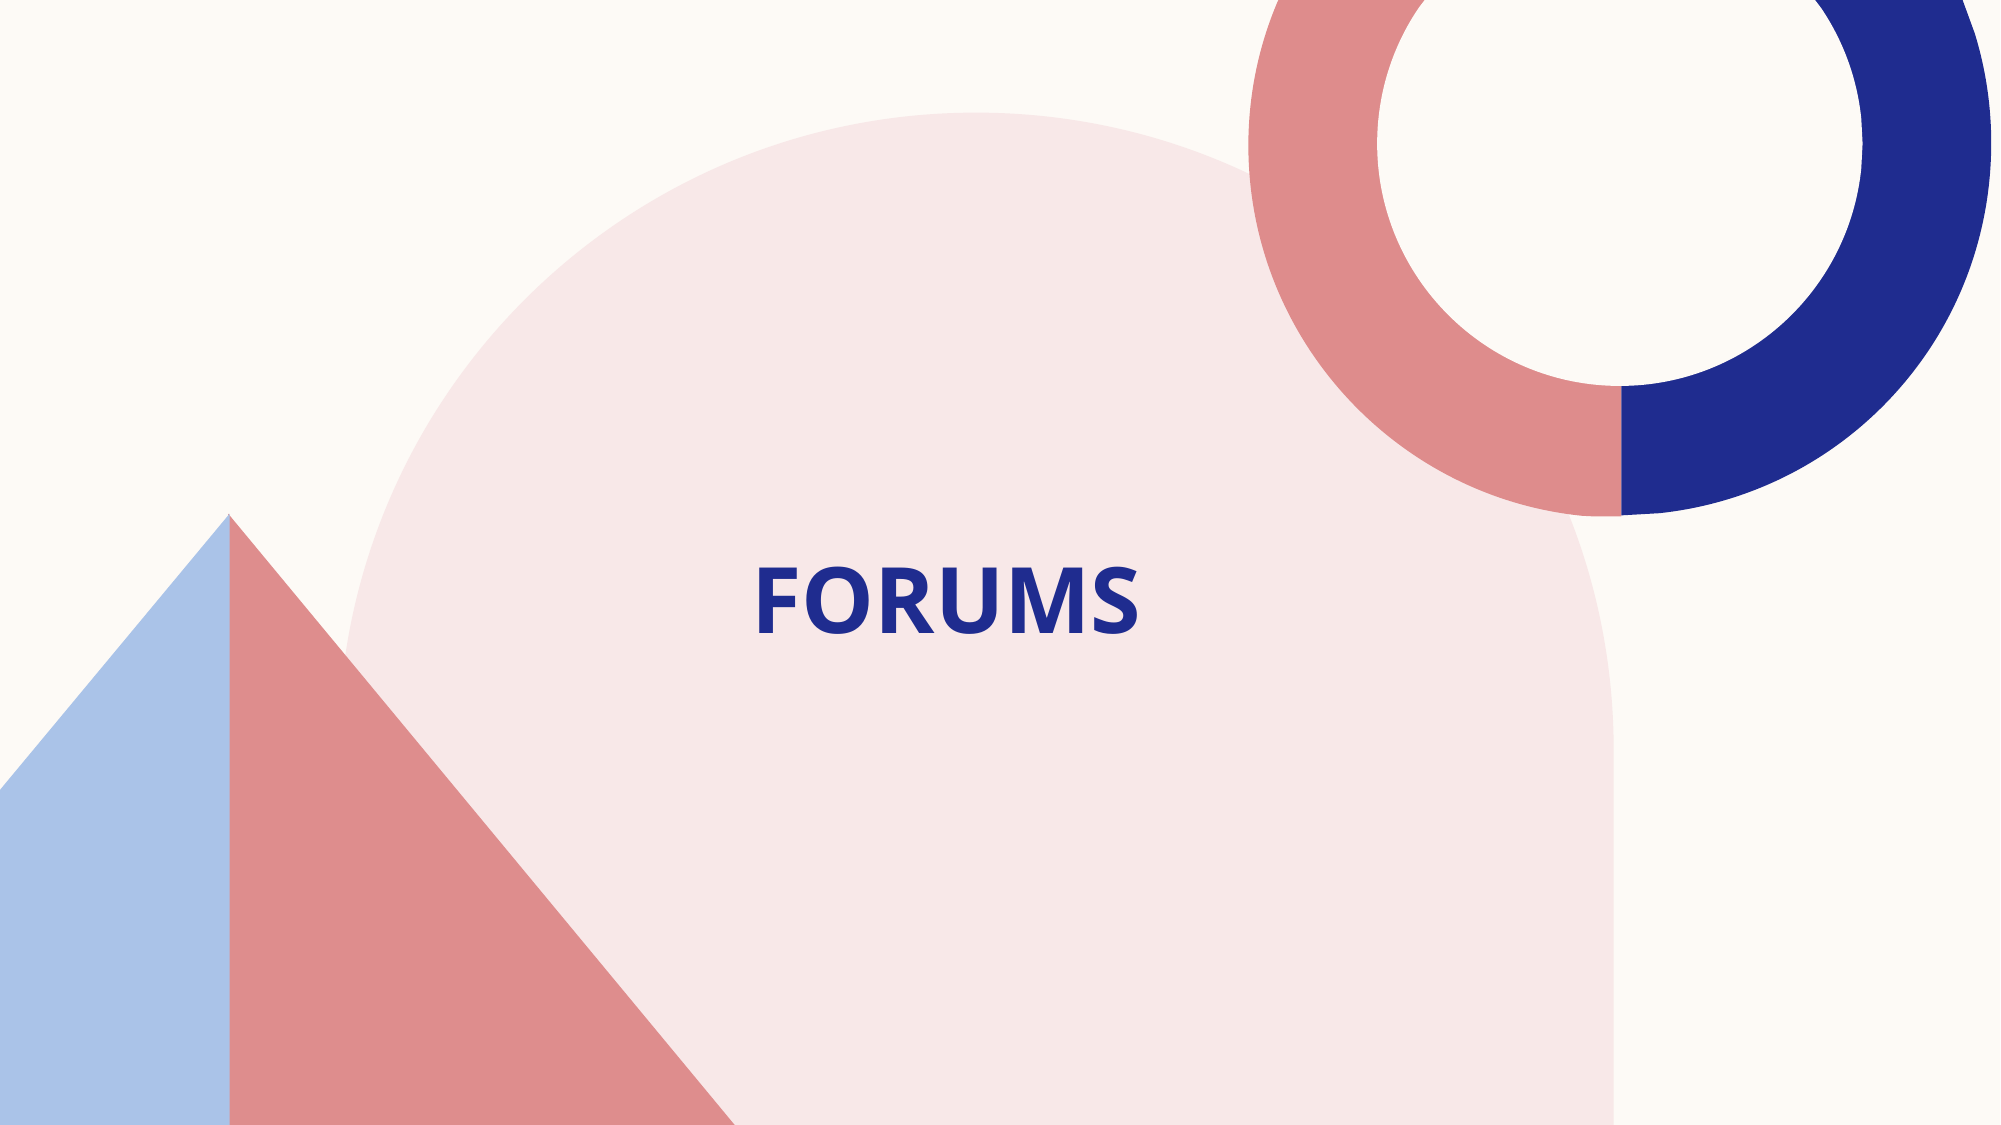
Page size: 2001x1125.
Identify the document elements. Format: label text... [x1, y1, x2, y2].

title Forums [421, 534, 1472, 661]
